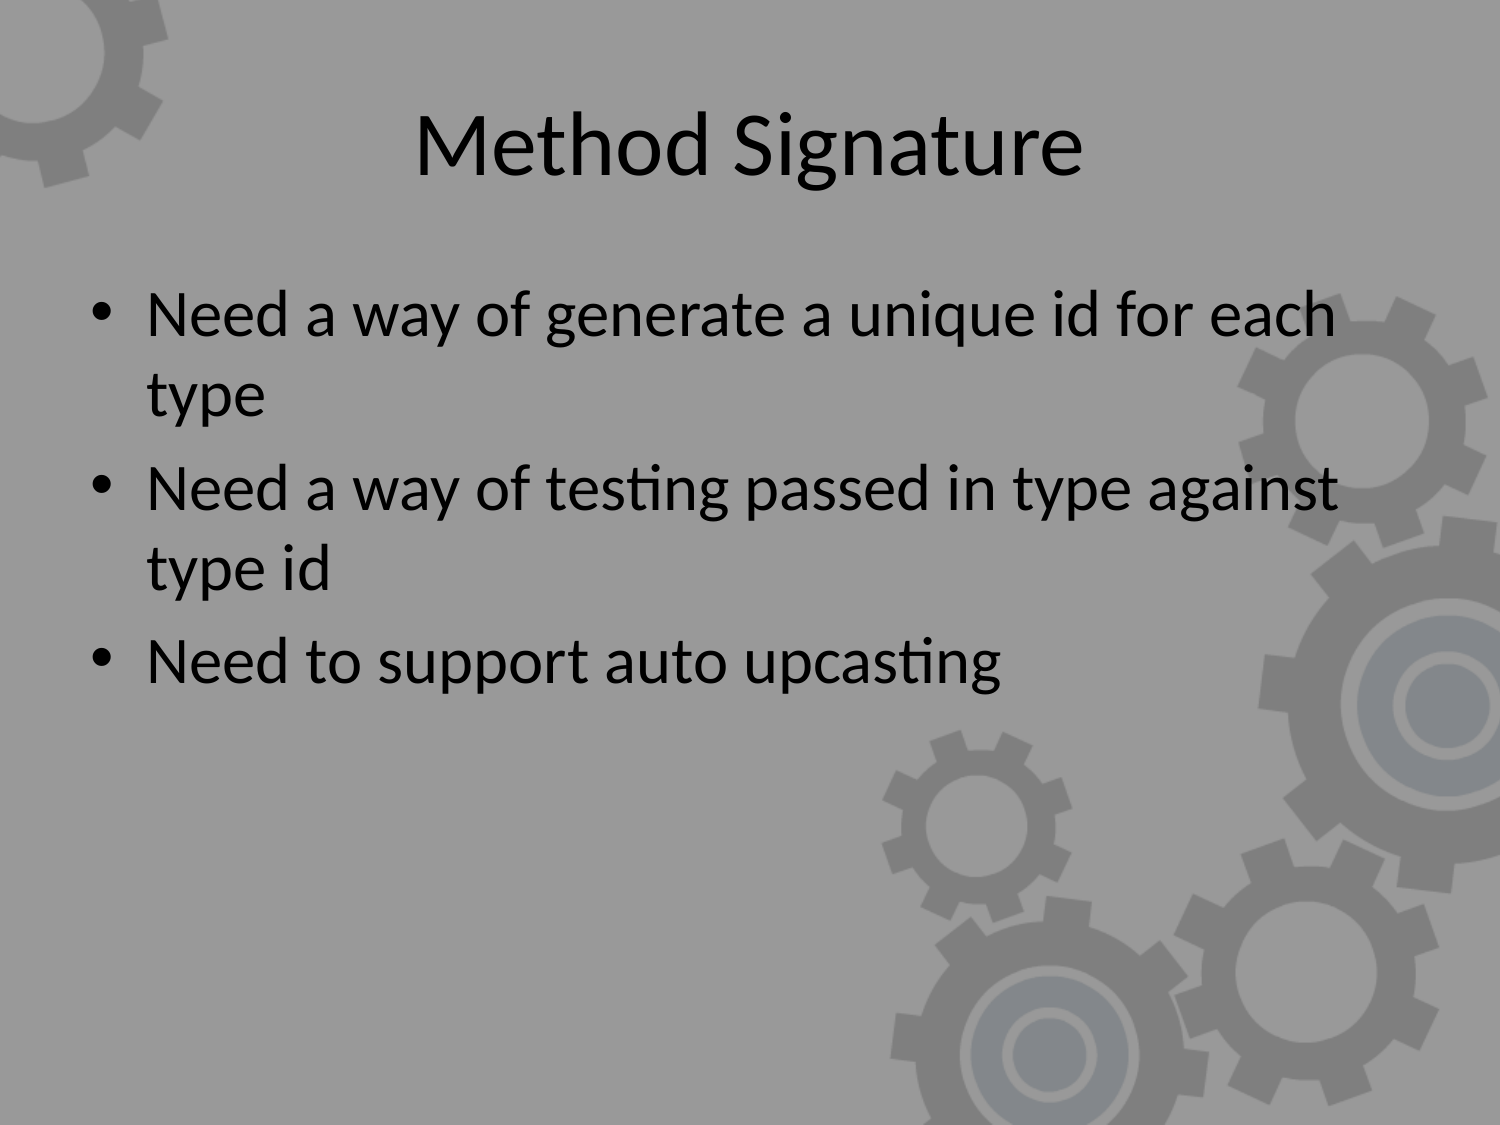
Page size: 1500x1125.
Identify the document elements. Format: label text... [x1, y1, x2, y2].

picture [0, 0, 1500, 1125]
title Method Signature [75, 45, 1425, 233]
list Need a way of generate a unique id for each type Need a way of testing passed in type against type id Need to support auto upcasting [75, 262, 1425, 1005]
